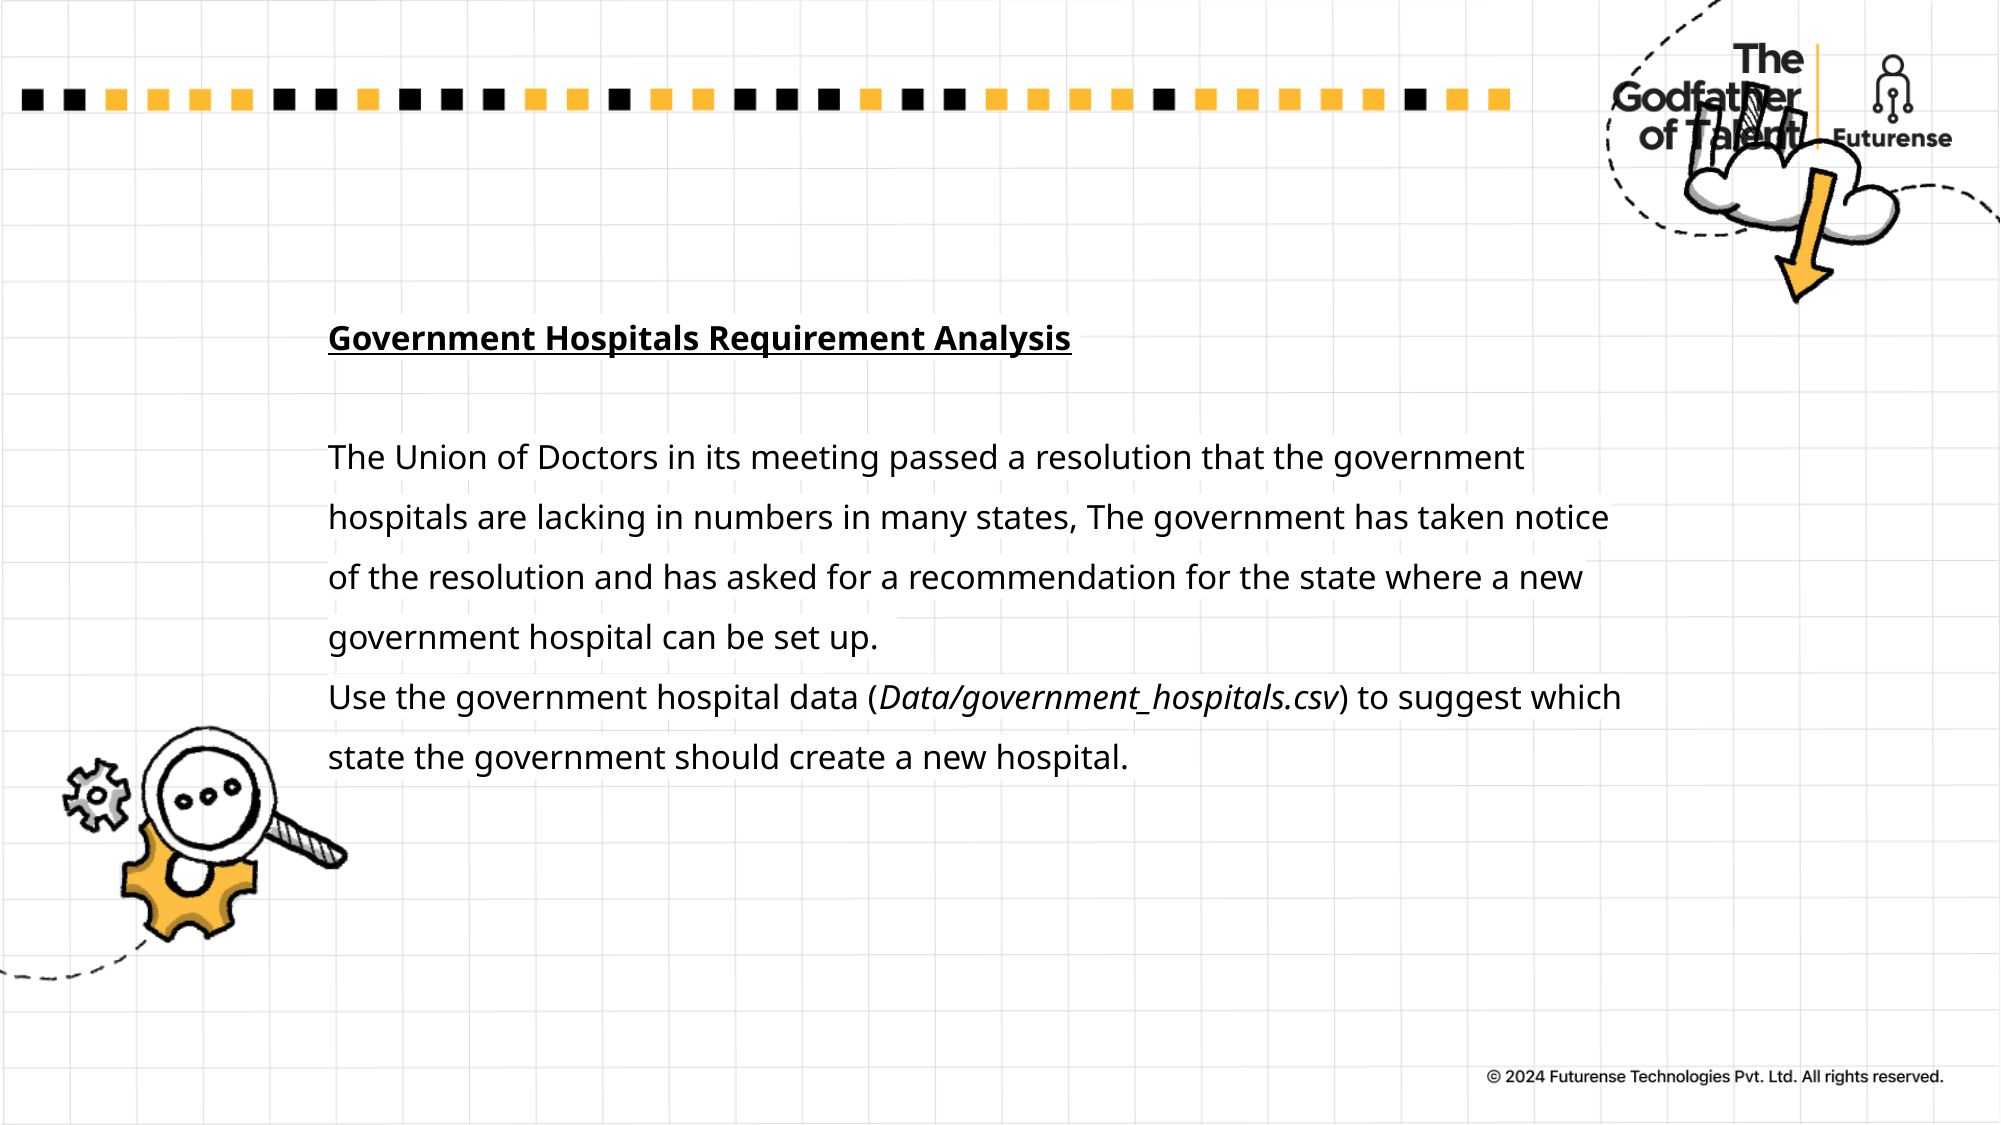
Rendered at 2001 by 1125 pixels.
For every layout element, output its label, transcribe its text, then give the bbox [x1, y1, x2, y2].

picture [0, 0, 2001, 1125]
title Government Hospitals Requirement Analysis The Union of Doctors in its meeting passed a resolution that the government hospitals are lacking in numbers in many states, The government has taken notice of the resolution and has asked for a recommendation for the state where a new government hospital can be set up. Use the government hospital data (Data/government_hospitals.csv) to suggest which state the government should create a new hospital. [312, 237, 1645, 836]
